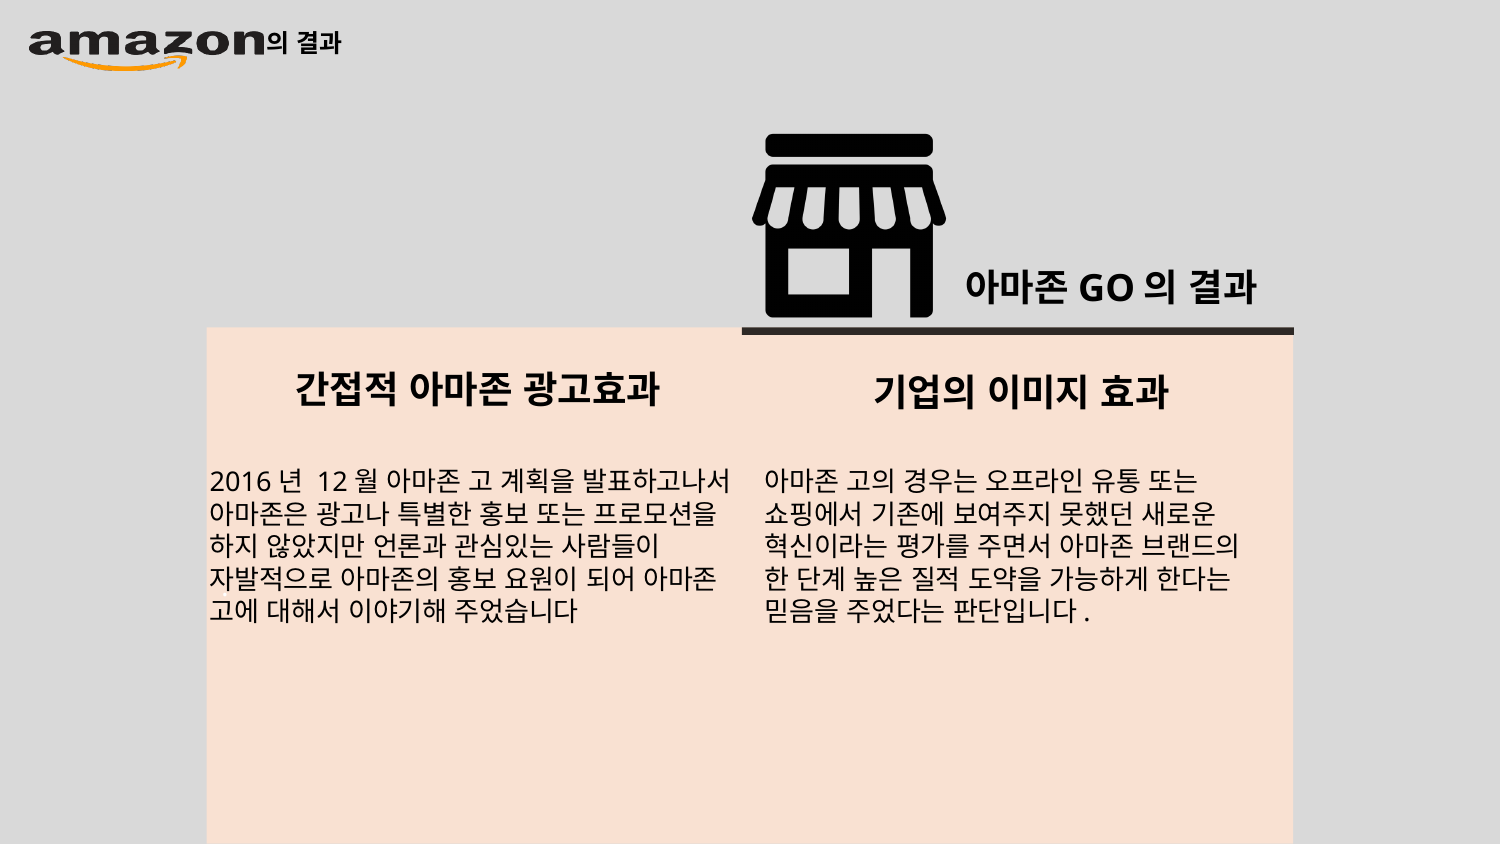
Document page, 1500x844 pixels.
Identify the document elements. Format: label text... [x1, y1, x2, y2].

text_box 아마존 고의 경우는 오프라인 유통 또는 쇼핑에서 기존에 보여주지 못했던 새로운 혁신이라는 평가를 주면서 아마존 브랜드의 한 단계 높은 질적 도약을 가능하게 한다는 믿음을 주었다는 판단입니다. [750, 457, 1282, 635]
text_box 기업의 이미지 효과 [750, 361, 1294, 421]
text_box . [204, 325, 1295, 844]
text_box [29, 19, 412, 71]
text_box 간접적 아마존 광고효과 [206, 358, 750, 419]
text_box 2016년 12월 아마존 고 계획을 발표하고나서 아마존은 광고나 특별한 홍보 또는 프로모션을 하지 않았지만 언론과 관심있는 사람들이 자발적으로 아마존의 홍보 요원이 되어 아마존 고에 대해서 이야기해 주었습니다 [194, 457, 750, 635]
picture [749, 126, 951, 328]
text_box [740, 325, 1296, 337]
text_box 아마존GO의 결과 [956, 256, 1306, 317]
